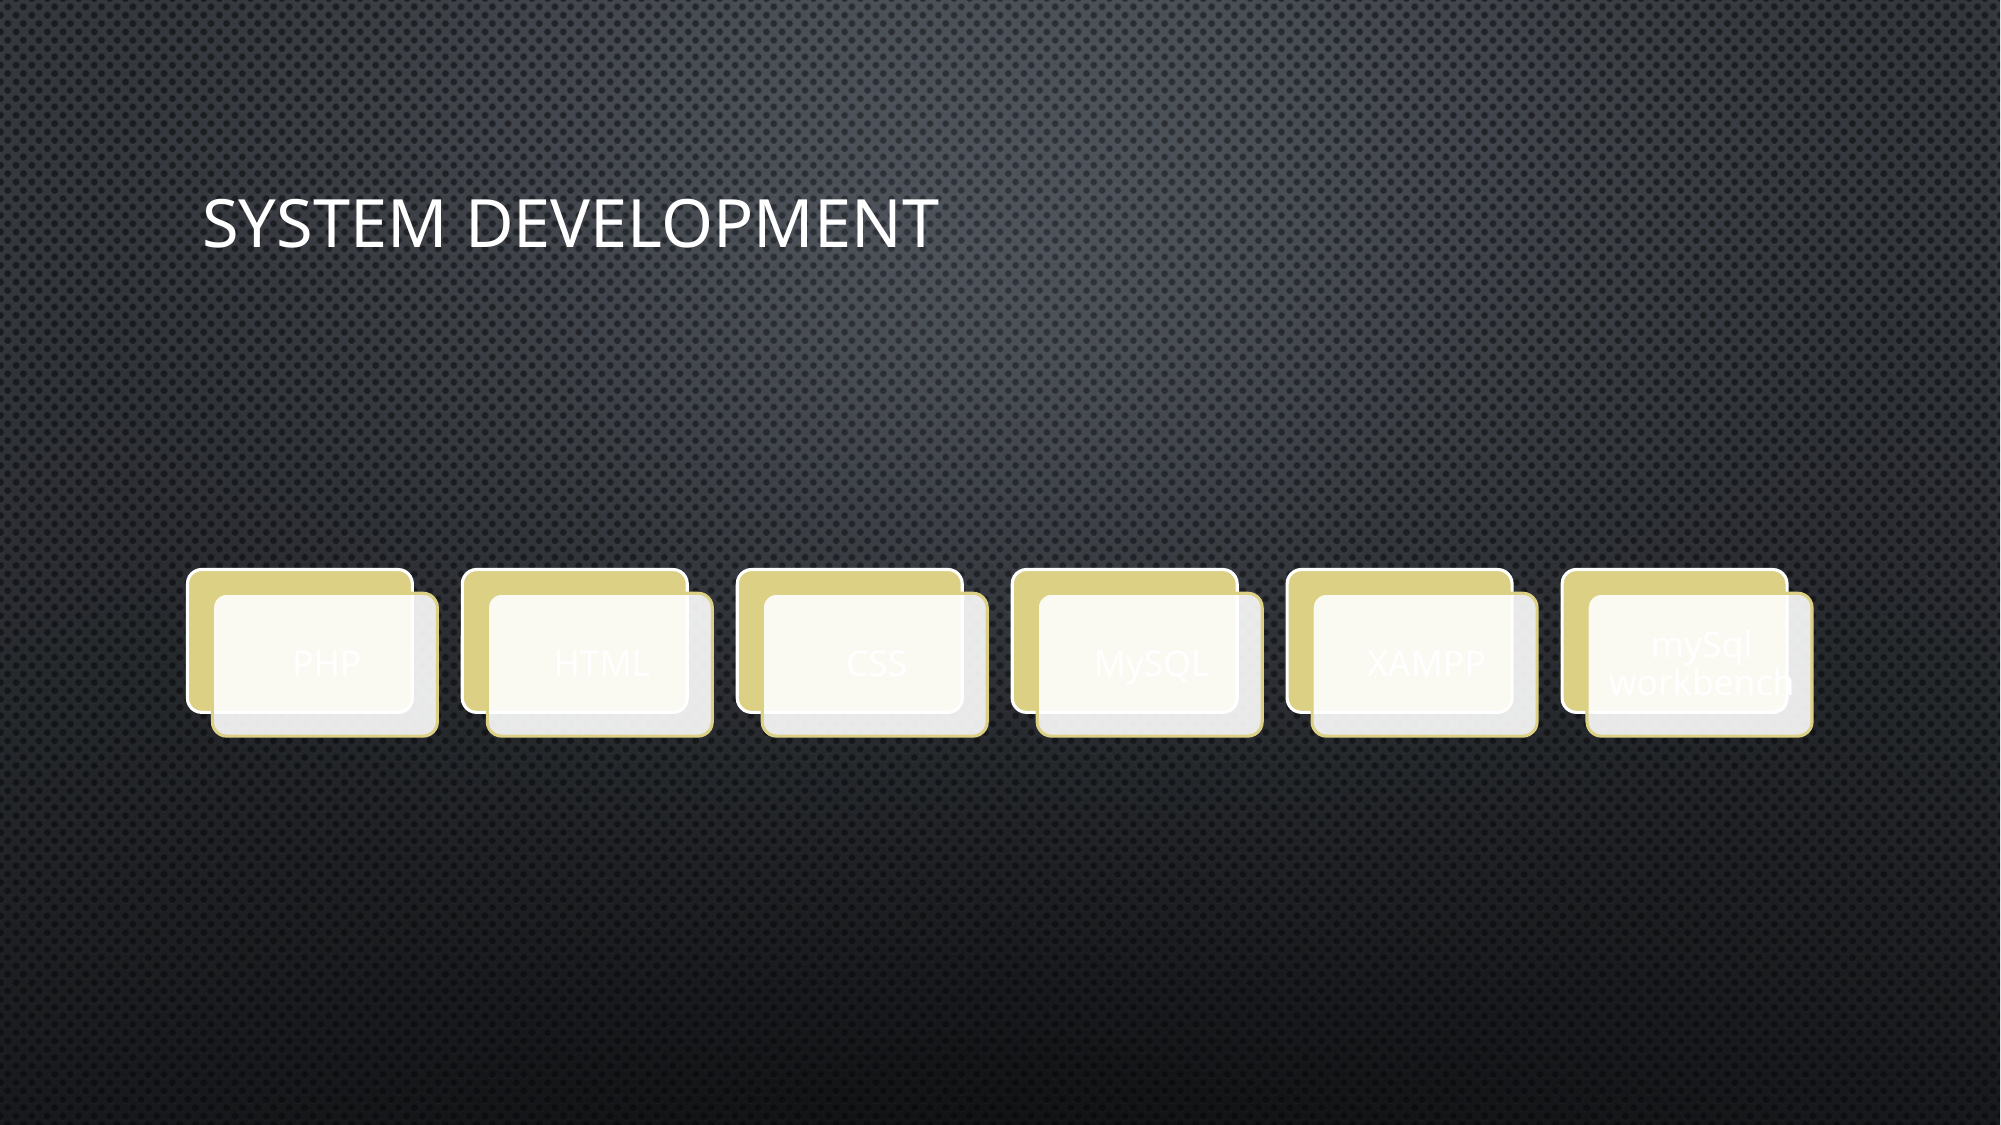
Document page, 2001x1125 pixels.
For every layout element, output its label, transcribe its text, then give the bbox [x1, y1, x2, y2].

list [186, 374, 1813, 931]
title System Development [187, 99, 1813, 341]
